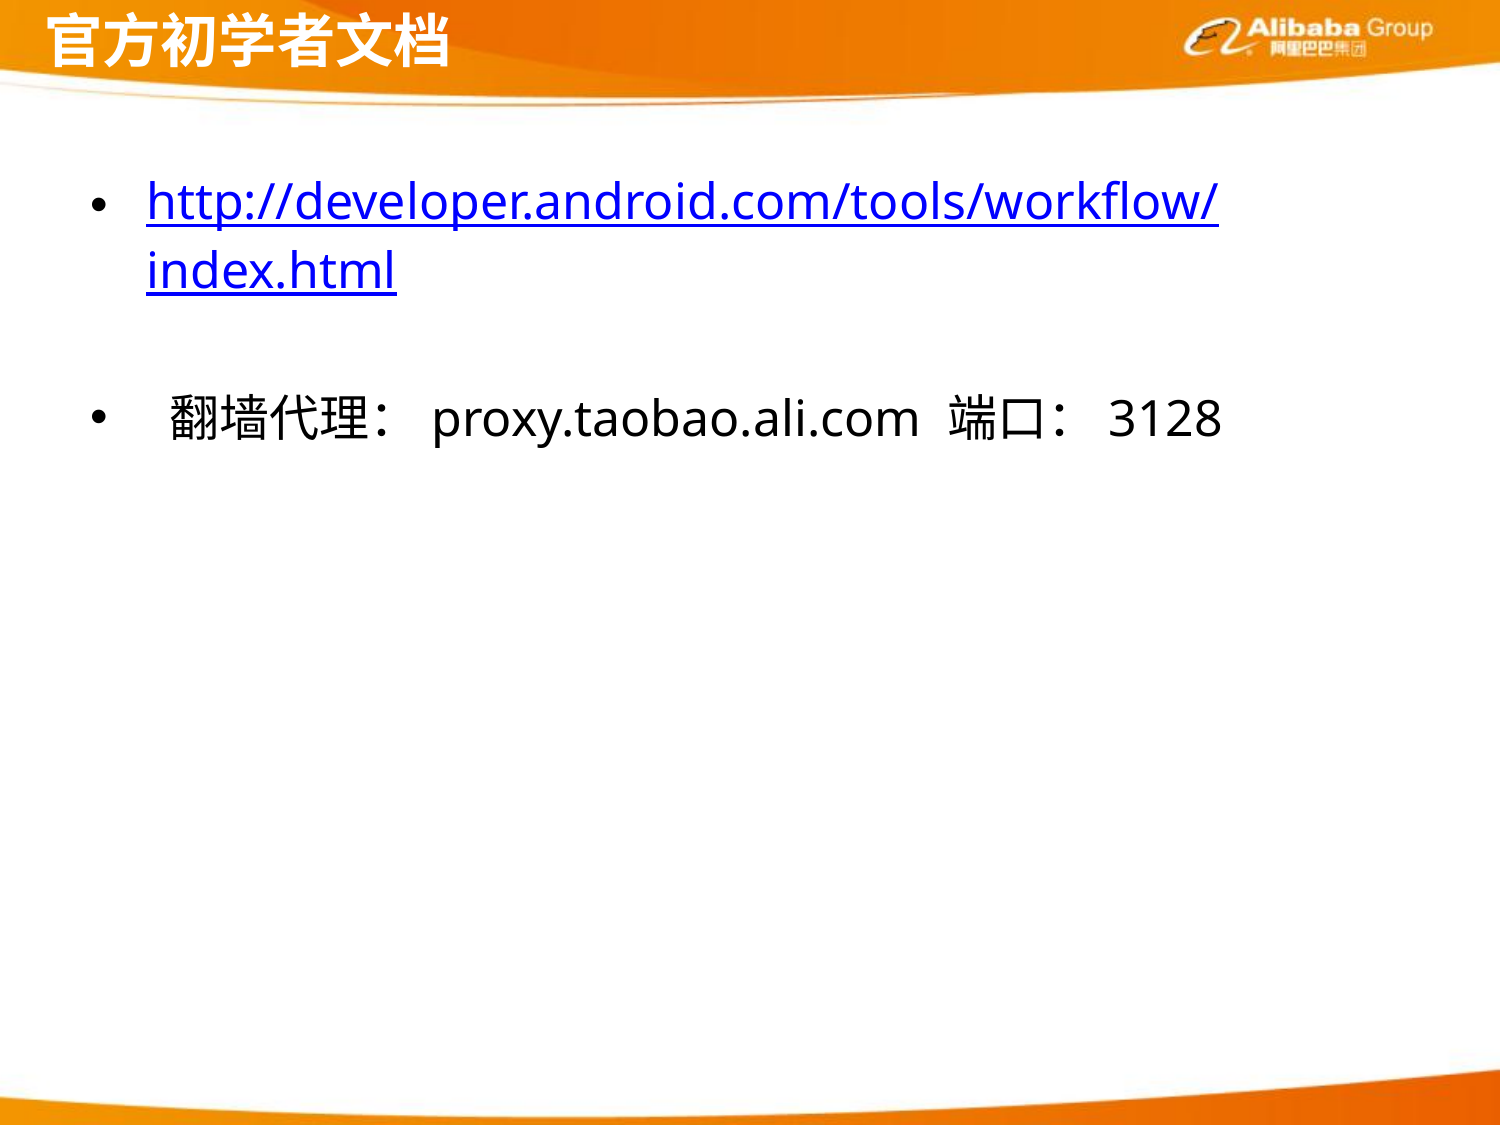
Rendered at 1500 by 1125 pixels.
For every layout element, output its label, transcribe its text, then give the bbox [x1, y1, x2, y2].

title 官方初学者文档 [29, 0, 1380, 83]
list http://developer.android.com/tools/workflow/index.html 翻墙代理：proxy.taobao.ali.com 端口：3128 [75, 162, 1425, 1005]
picture [0, 0, 1500, 1125]
